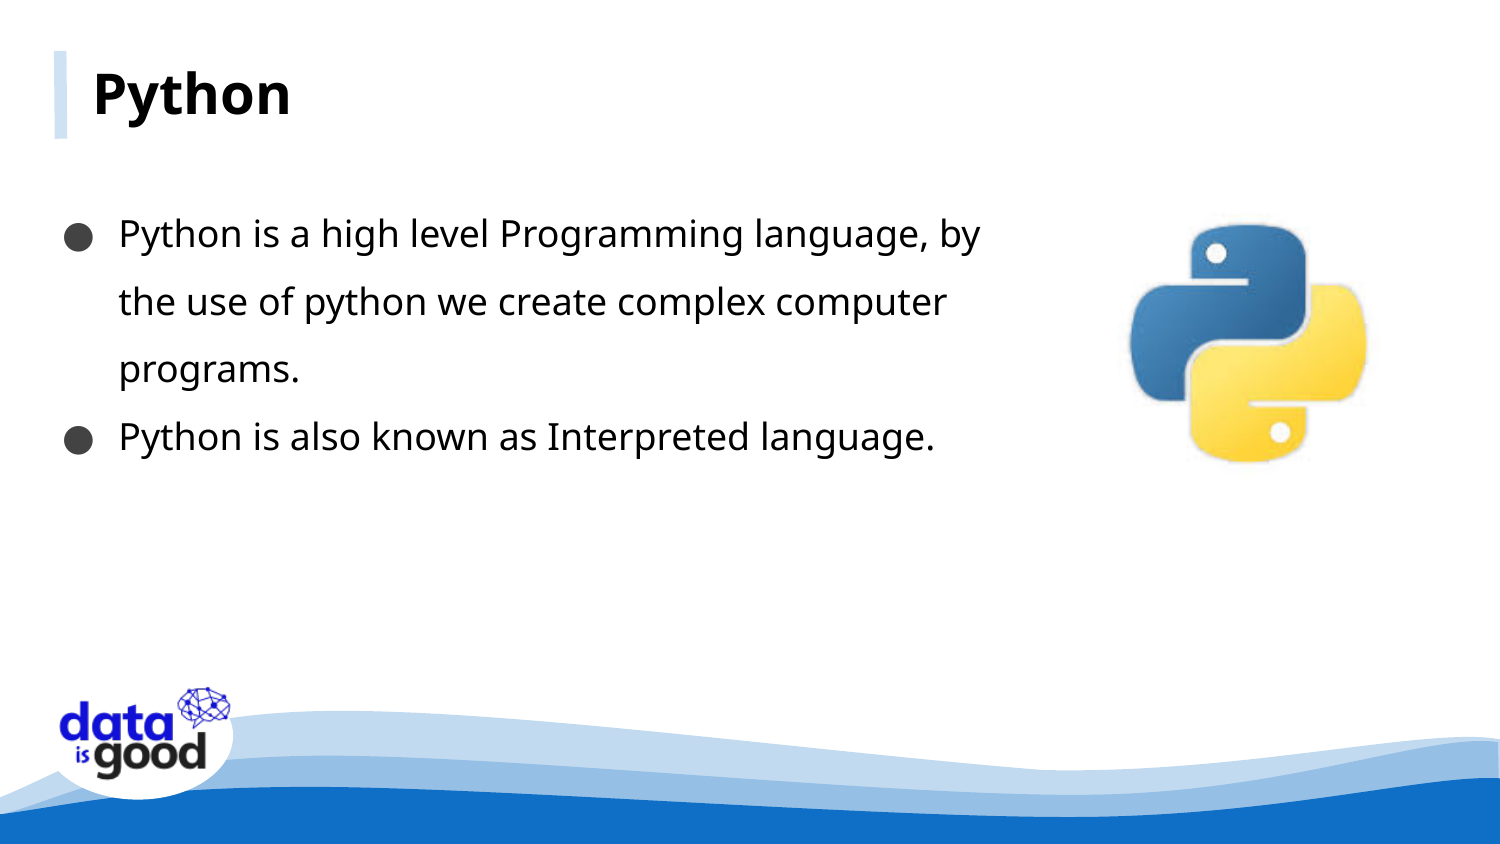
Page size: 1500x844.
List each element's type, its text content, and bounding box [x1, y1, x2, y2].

picture [58, 685, 231, 804]
picture [1077, 172, 1422, 517]
text_box Python is a high level Programming language, by the use of python we create complex computer programs. Python is also known as Interpreted language. [28, 172, 1014, 647]
text_box Python [77, 43, 803, 147]
